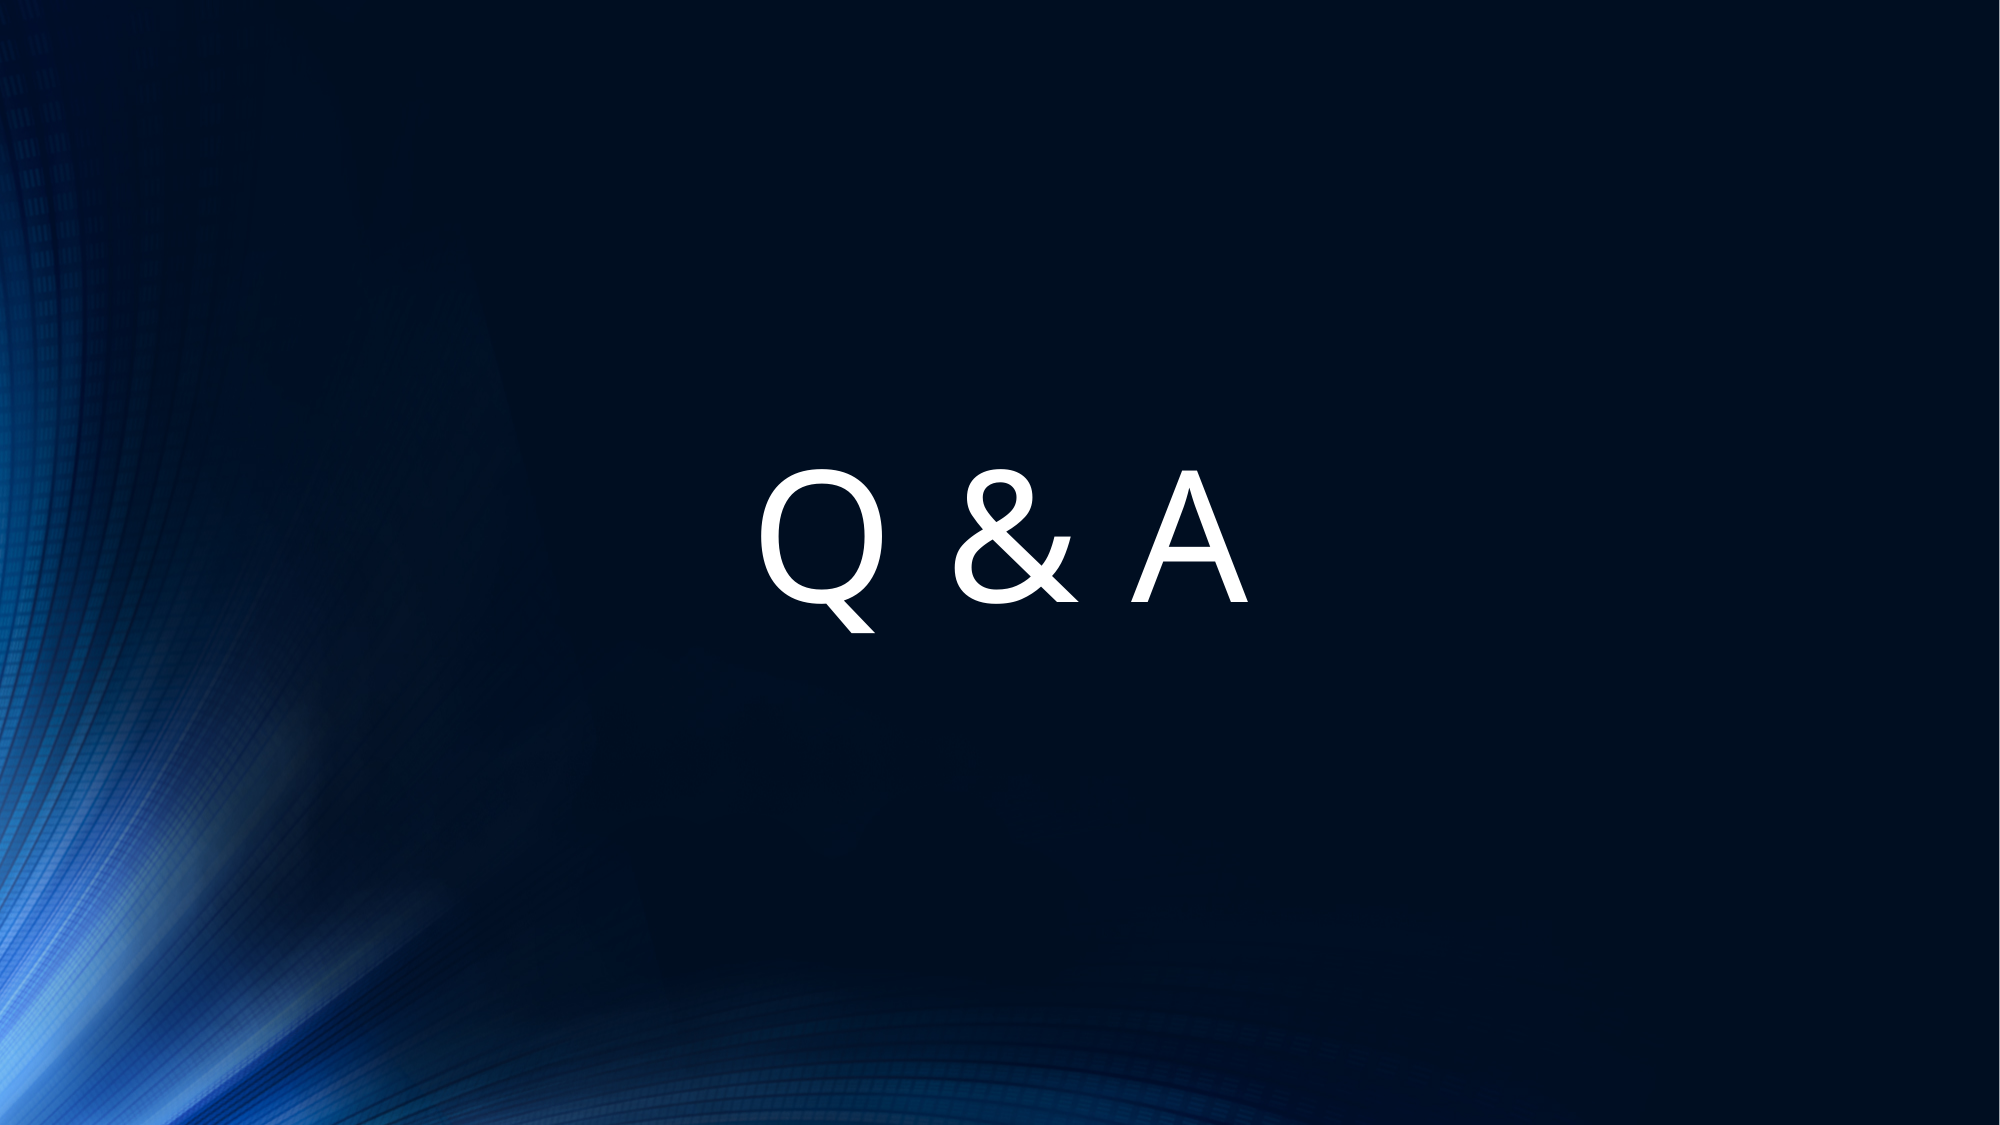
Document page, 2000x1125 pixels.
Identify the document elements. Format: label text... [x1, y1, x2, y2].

title Q & A [249, 62, 1750, 650]
picture [0, 0, 2000, 1125]
